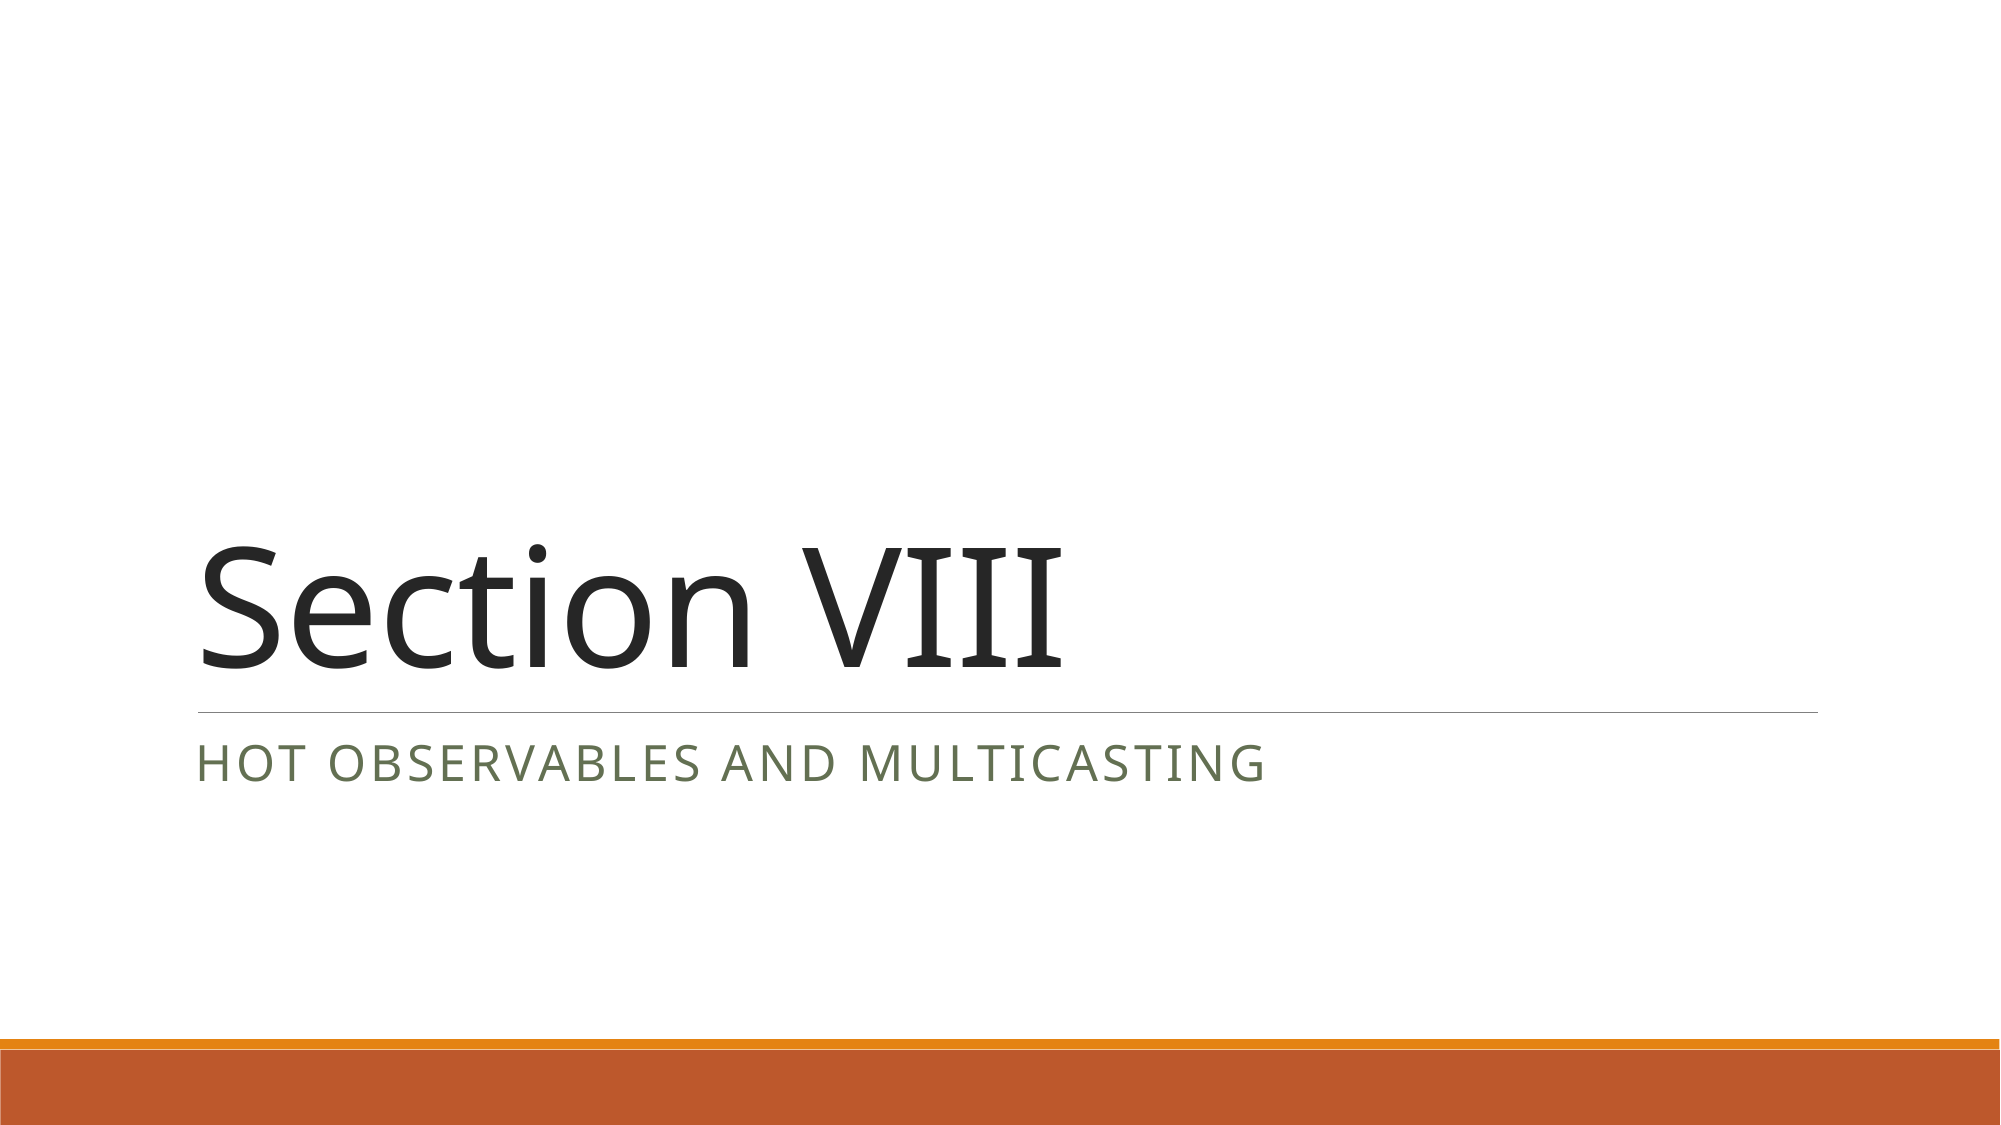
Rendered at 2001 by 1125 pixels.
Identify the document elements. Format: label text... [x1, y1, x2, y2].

subtitle HOT OBSERVABLES AND MULTICASTING [180, 730, 1831, 919]
title Section VIII [180, 124, 1830, 710]
